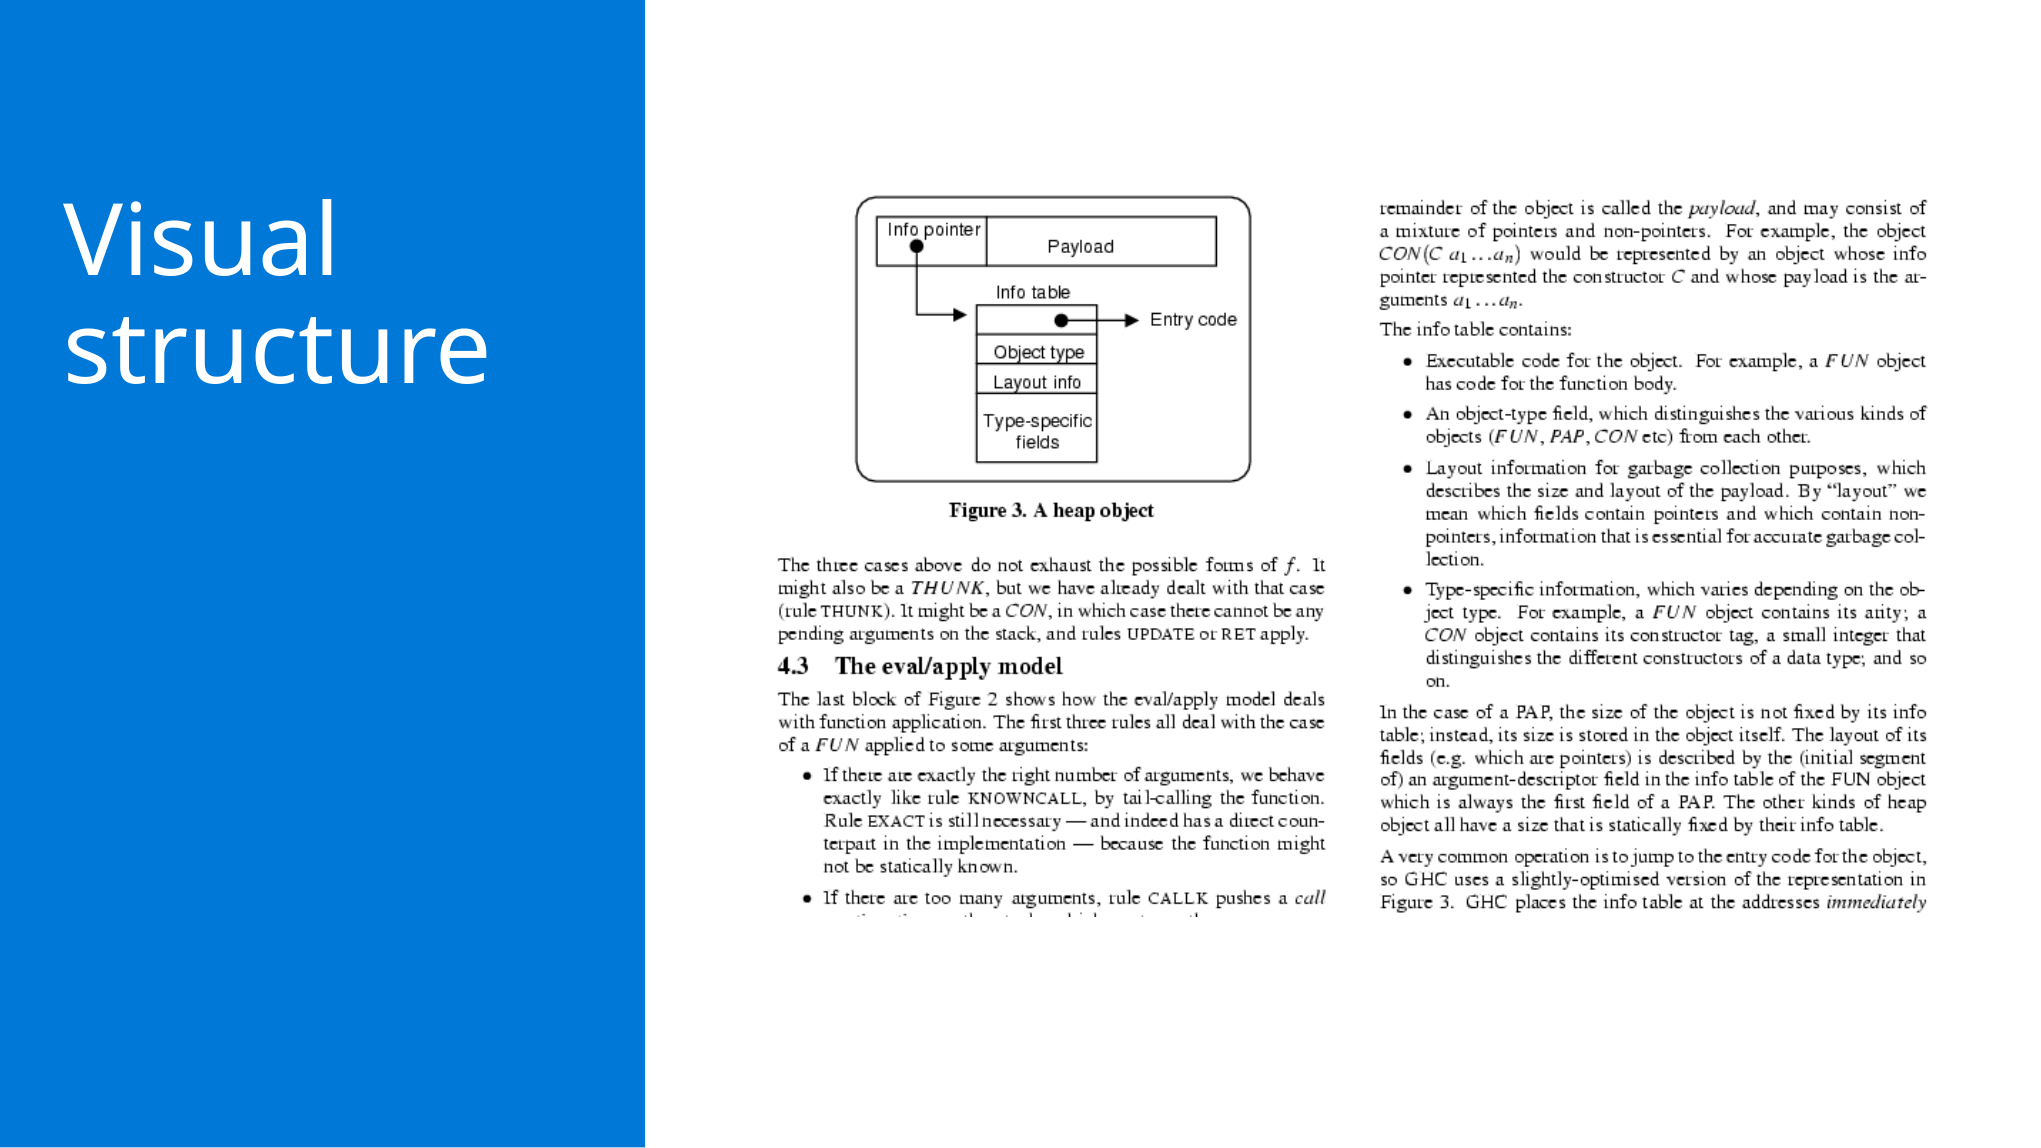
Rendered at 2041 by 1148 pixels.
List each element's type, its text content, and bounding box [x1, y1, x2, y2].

list Visual structure [39, 174, 607, 423]
picture [771, 183, 1990, 917]
